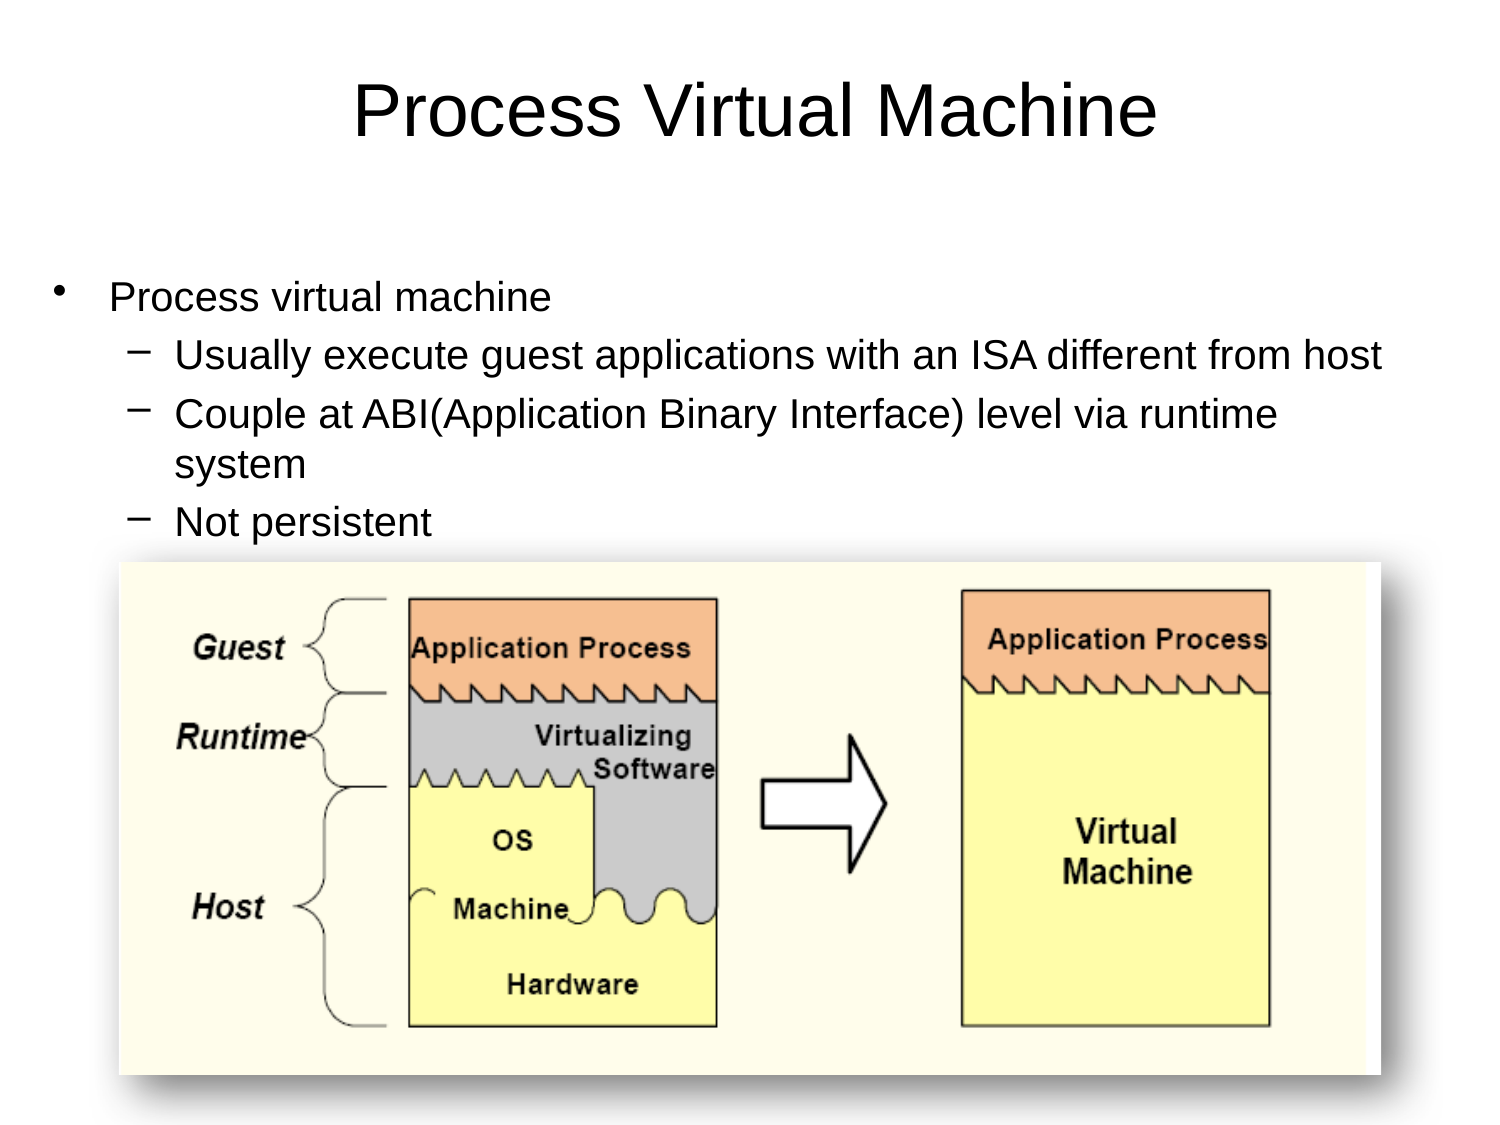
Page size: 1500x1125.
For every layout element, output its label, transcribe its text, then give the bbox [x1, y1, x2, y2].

list Process virtual machine Usually execute guest applications with an ISA different from host Couple at ABI(Application Binary Interface) level via runtime system Not persistent [37, 262, 1425, 538]
title Process Virtual Machine [50, 12, 1463, 200]
picture [118, 562, 1382, 1076]
